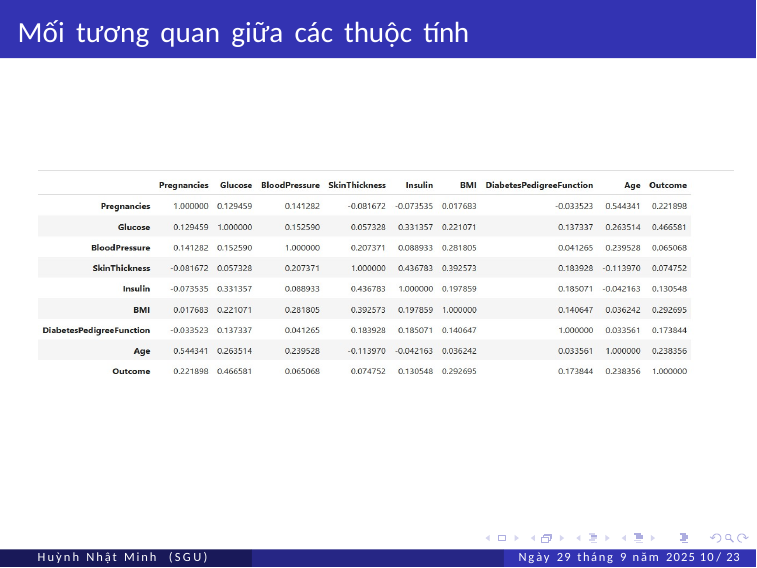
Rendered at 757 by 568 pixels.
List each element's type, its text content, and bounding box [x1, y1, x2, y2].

picture [38, 170, 734, 375]
text_box [0, 0, 756, 59]
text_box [0, 549, 757, 568]
text_box Mối tương quan giữa các thuộc tính [15, 10, 482, 48]
